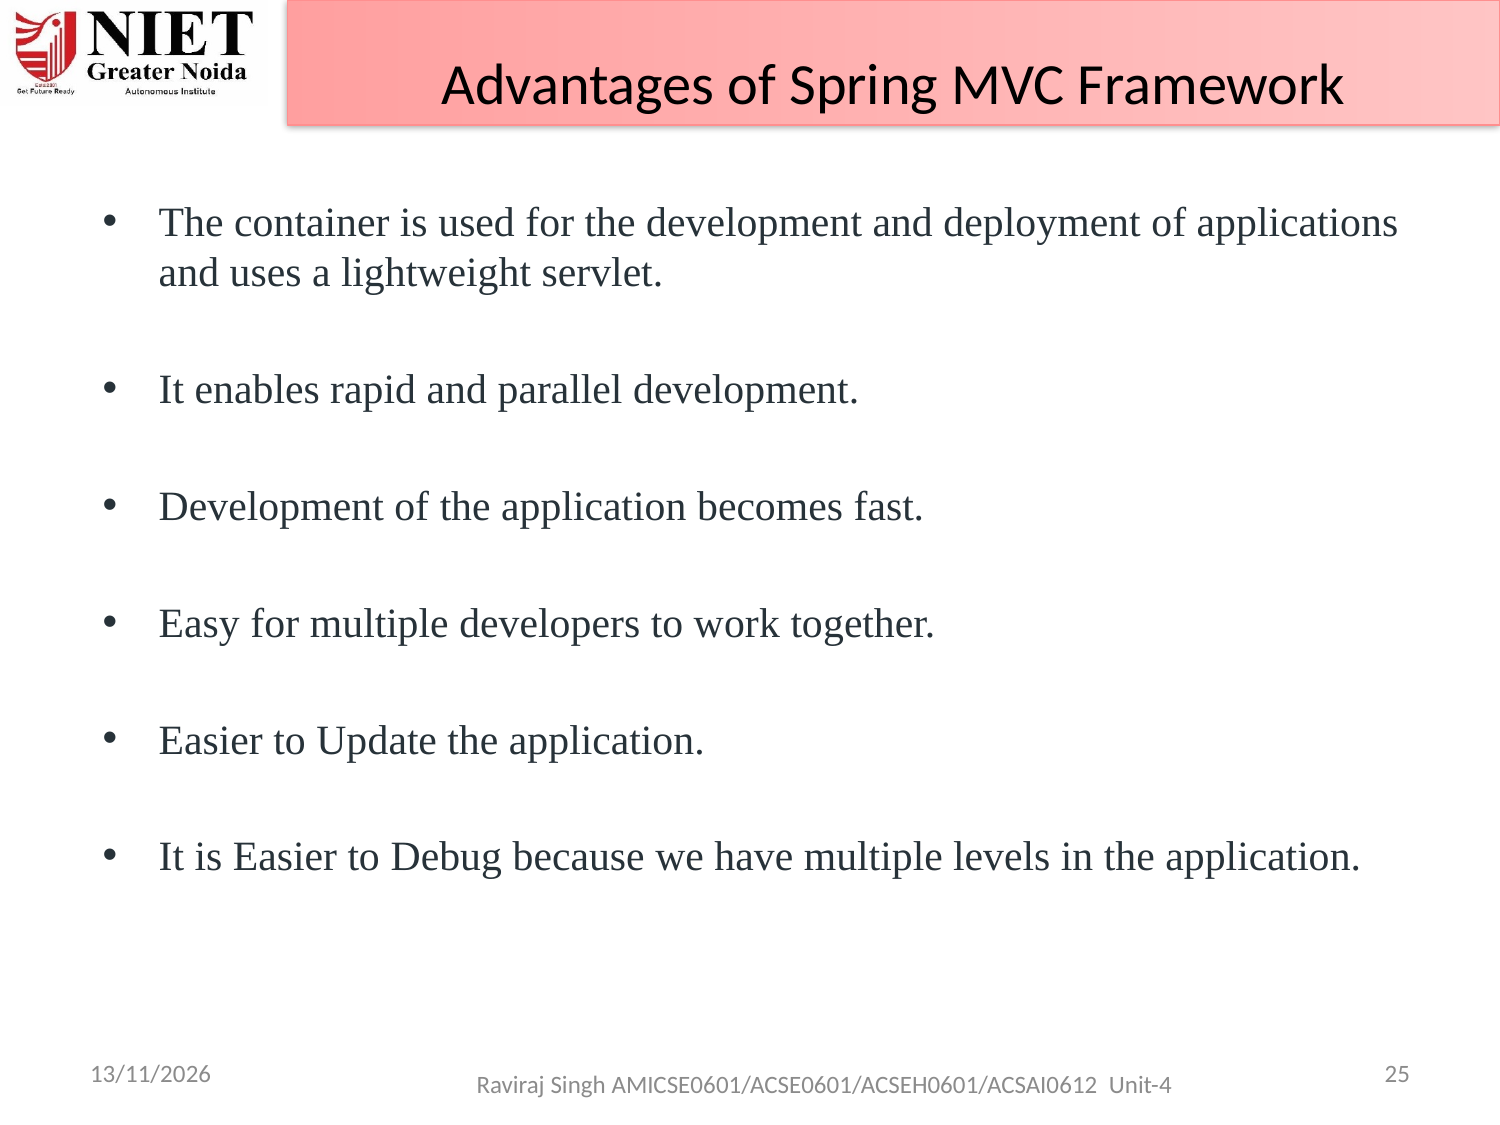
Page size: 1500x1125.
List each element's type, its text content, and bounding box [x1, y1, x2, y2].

picture [0, 0, 269, 106]
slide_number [75, 1042, 412, 1103]
text_box Advantages of Spring MVC Framework [287, 0, 1500, 126]
list The container is used for the development and deployment of applications and uses a lightweight servlet. It enables rapid and parallel development. Development of the application becomes fast. Easy for multiple developers to work together. Easier to Update the application. It is Easier to Debug because we have multiple levels in the application. [87, 187, 1438, 1021]
footer Raviraj Singh AMICSE0601/ACSE0601/ACSEH0601/ACSAI0612 Unit-4 [412, 1042, 1238, 1125]
slide_number 25 [1238, 1042, 1425, 1103]
